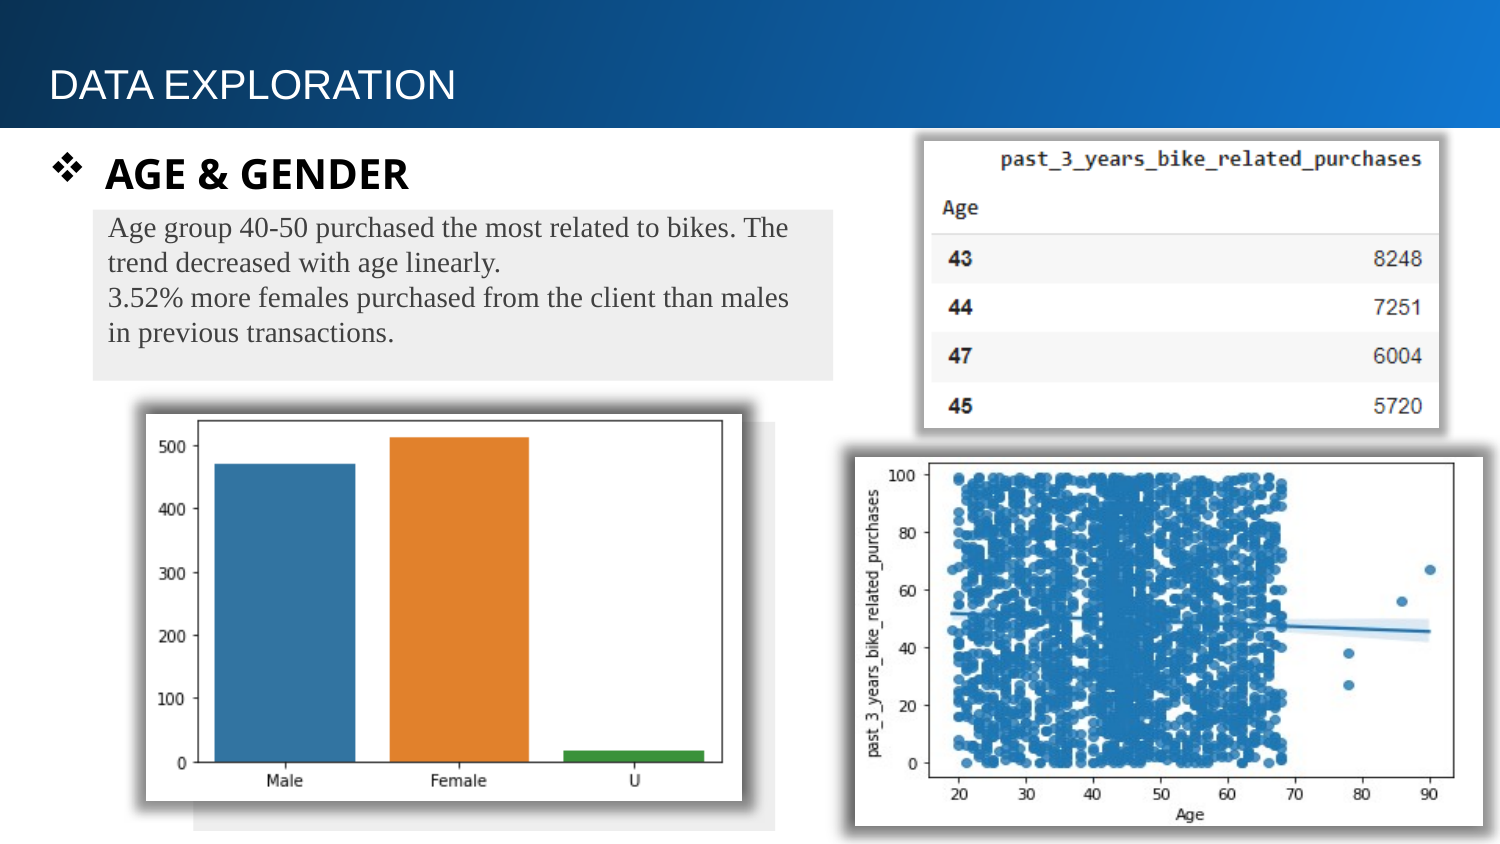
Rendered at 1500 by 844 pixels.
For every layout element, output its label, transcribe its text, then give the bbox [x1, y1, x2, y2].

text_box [92, 209, 834, 381]
text_box [73, 180, 752, 251]
text_box DATA EXPLORATION [33, 43, 1439, 124]
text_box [193, 421, 776, 832]
picture [924, 141, 1439, 428]
picture [855, 457, 1483, 826]
text_box [0, 0, 1500, 128]
text_box AGE & GENDER [33, 124, 1439, 213]
picture [146, 414, 743, 801]
